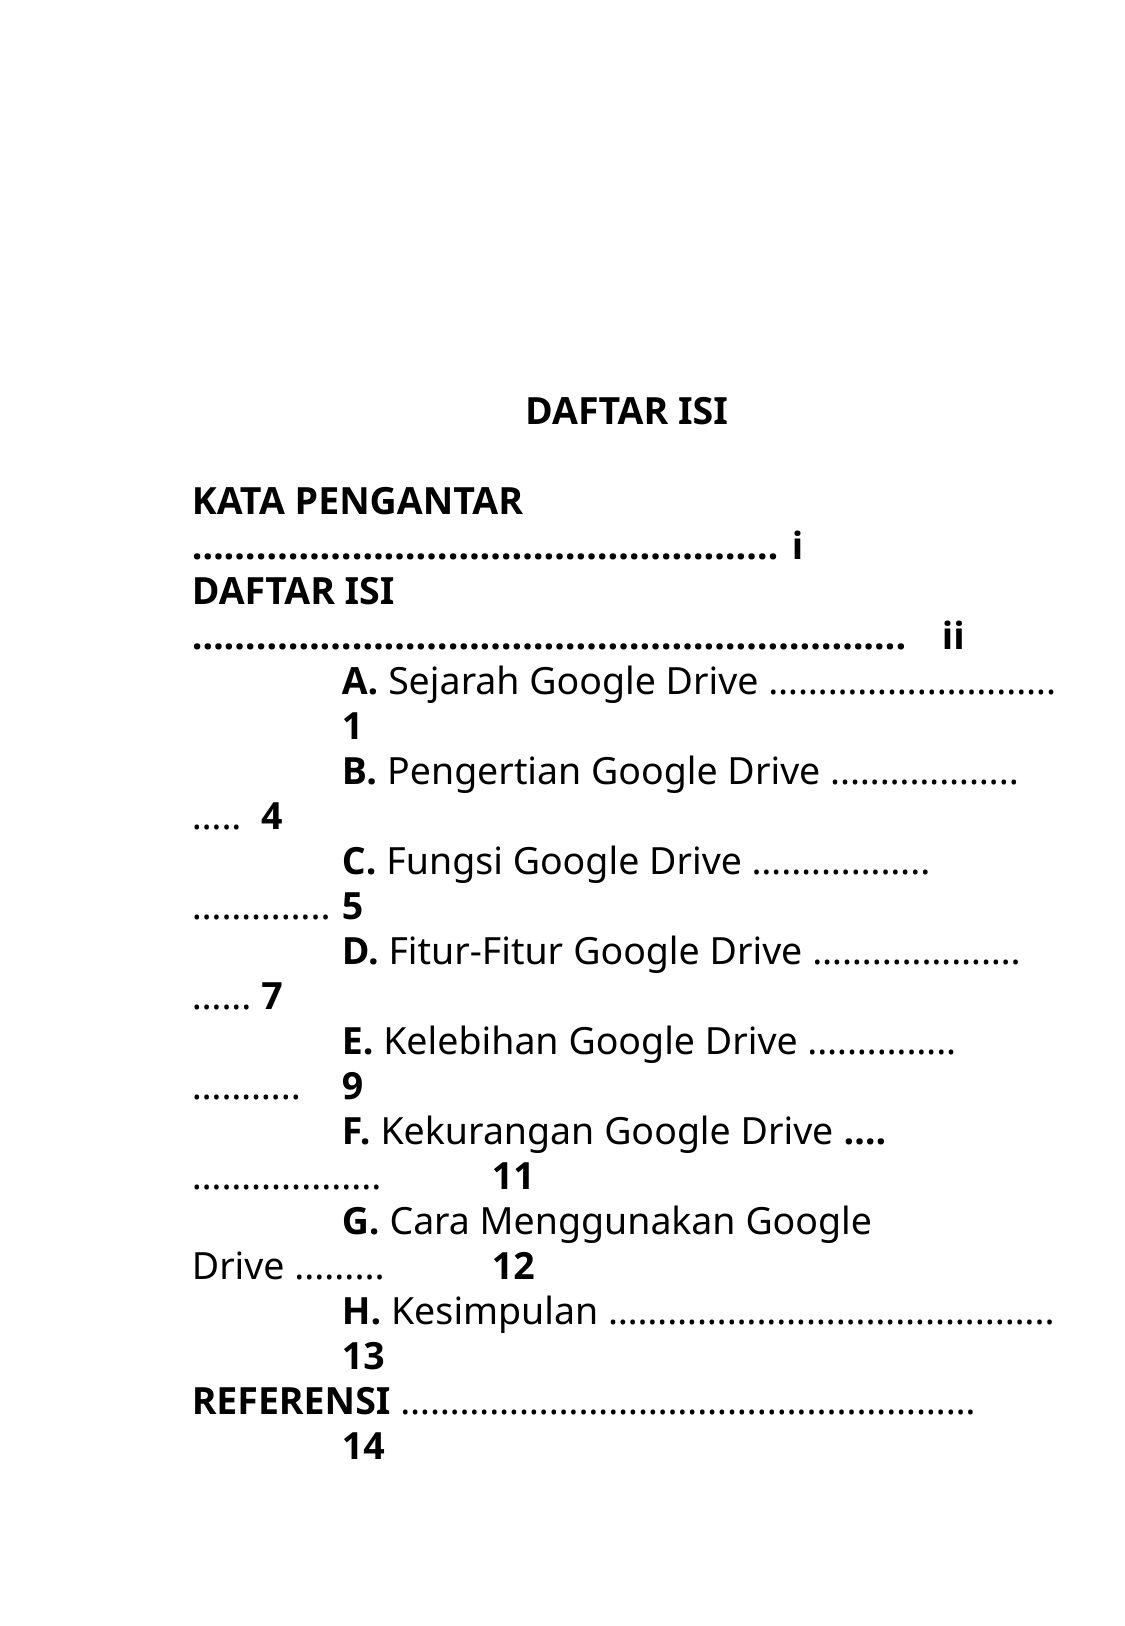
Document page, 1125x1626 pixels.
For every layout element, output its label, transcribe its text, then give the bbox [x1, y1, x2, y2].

text_box DAFTAR ISI KATA PENGANTAR …………………………………………….… i DAFTAR ISI …………………………………………………………. ii A. Sejarah Google Drive ……………..……..…. 1 B. Pengertian Google Drive ..……………..….. 4 C. Fungsi Google Drive ….…………..………….. 5 D. Fitur-Fitur Google Drive ……..………….…... 7 E. Kelebihan Google Drive .…………..……….. 9 F. Kekurangan Google Drive ….……............. 11 G. Cara Menggunakan Google Drive ......... 12 H. Kesimpulan ……………..……………..…...….. 13 REFERENSI ………………………………..….....………… 14 [177, 64, 1076, 1475]
